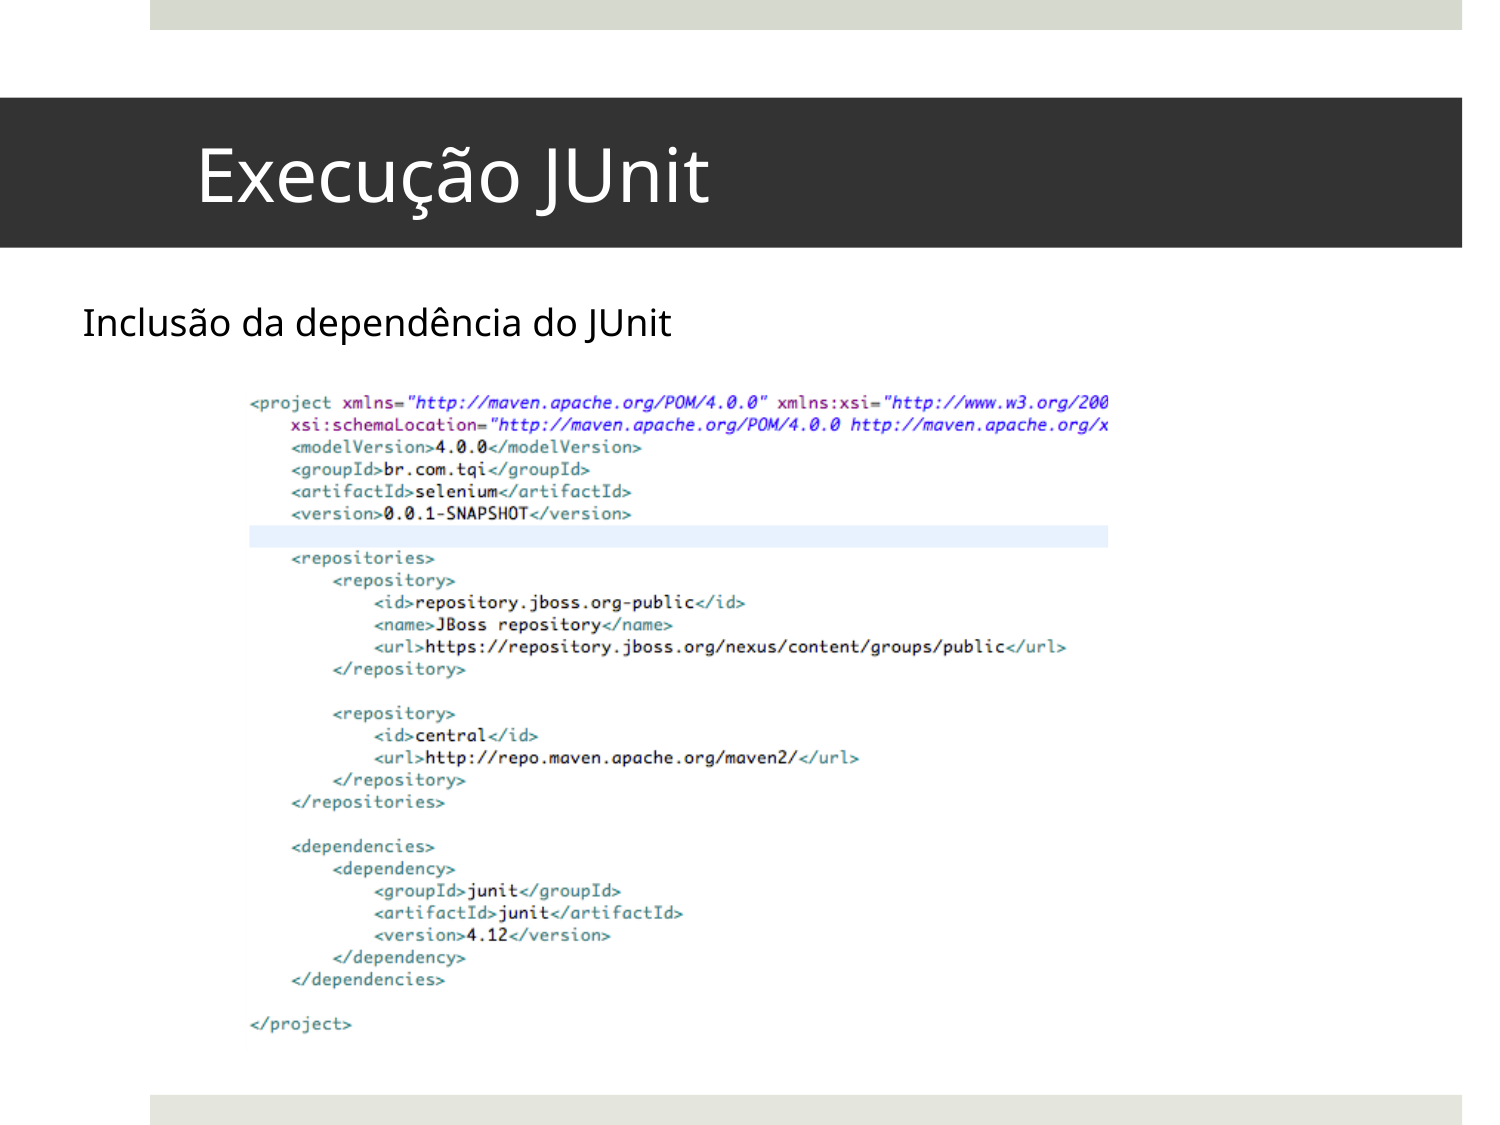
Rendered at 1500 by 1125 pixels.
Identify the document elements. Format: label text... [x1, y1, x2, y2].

title Execução JUnit [0, 97, 1463, 248]
text_box Inclusão da dependência do JUnit [68, 291, 688, 351]
picture [246, 391, 1109, 1053]
